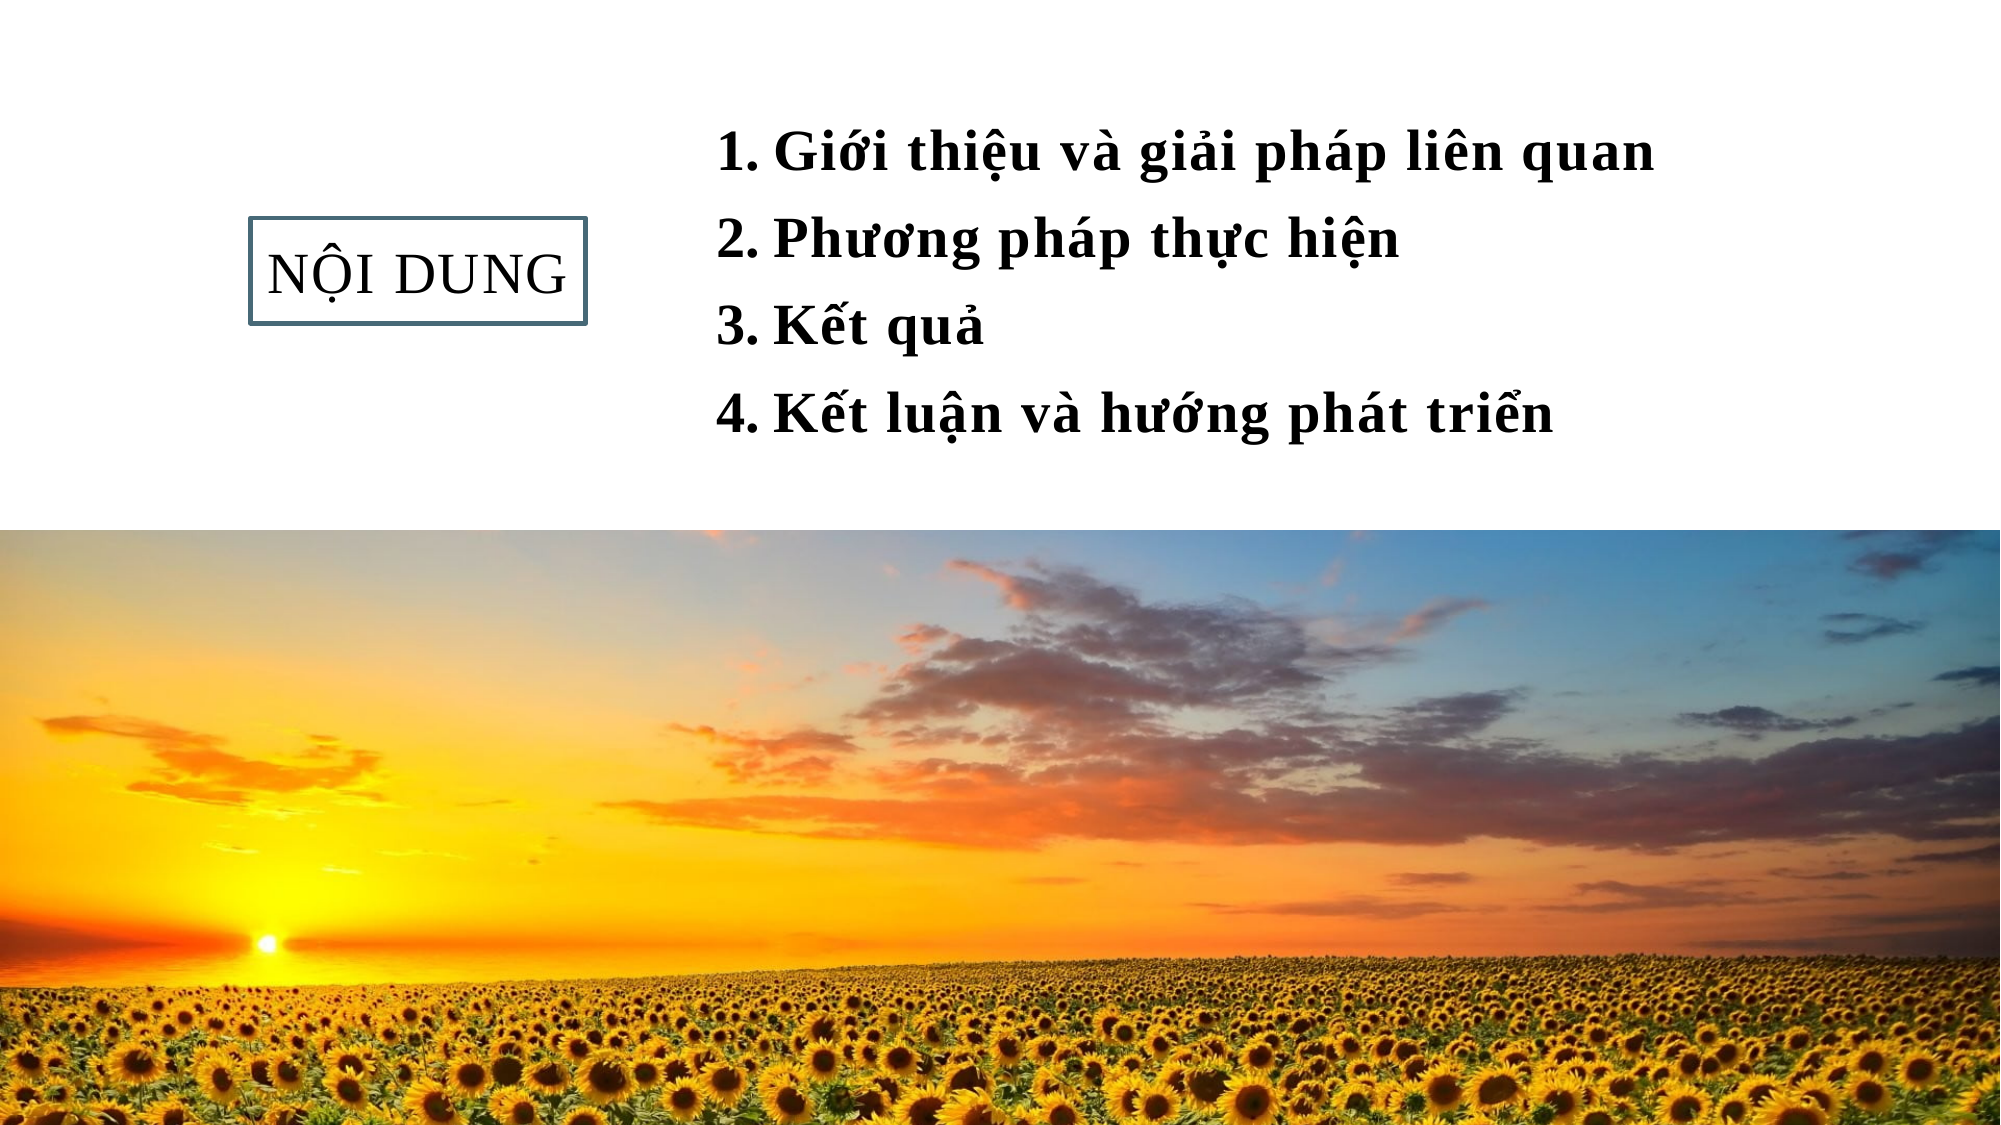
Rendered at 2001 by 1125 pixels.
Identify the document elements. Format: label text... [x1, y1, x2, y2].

picture [0, 530, 2000, 1125]
list Giới thiệu và giải pháp liên quan Phương pháp thực hiện Kết quả Kết luận và hướng phát triển [701, 86, 1693, 463]
title Nội dung [248, 216, 588, 326]
